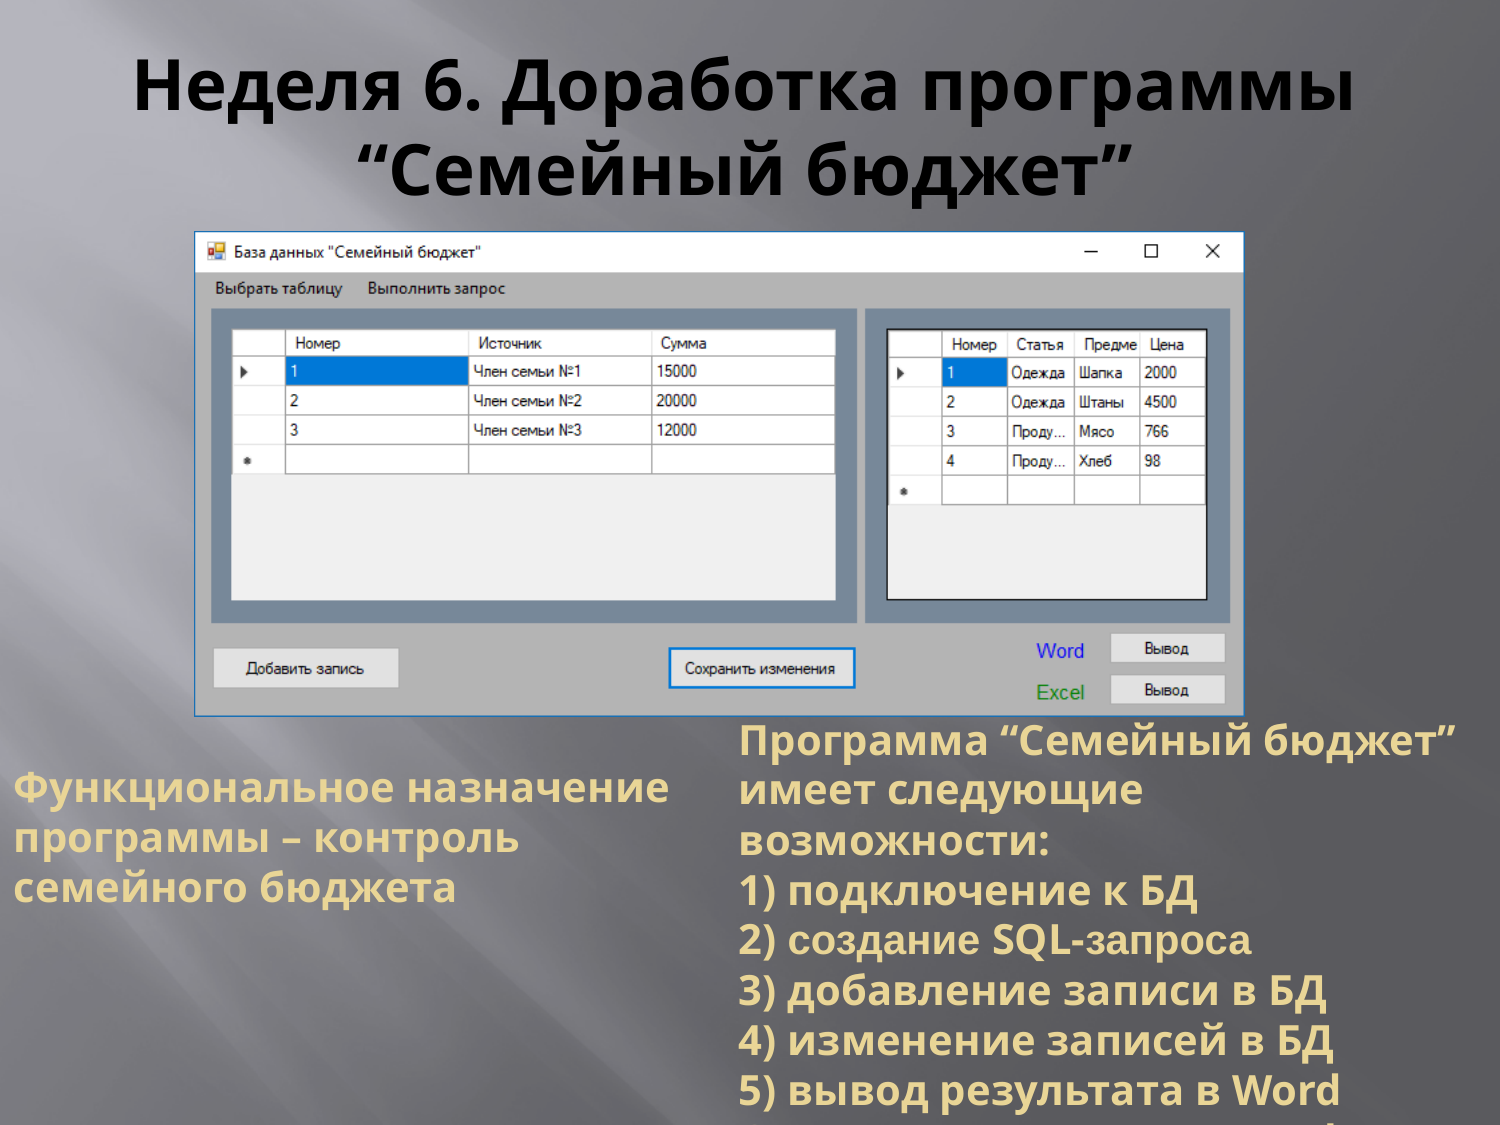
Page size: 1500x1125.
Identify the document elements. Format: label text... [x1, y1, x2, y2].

title Неделя 6. Доработка программы “Семейный бюджет” [41, 30, 1449, 219]
text_box Функциональное назначение программы – контроль семейного бюджета [0, 753, 691, 919]
picture [194, 231, 1245, 717]
text_box Программа “Семейный бюджет” имеет следующие возможности: 1) подключение к БД 2) создание SQL-запроса 3) добавление записи в БД 4) изменение записей в БД 5) вывод результата в Word 6) вывод результата в Excel [723, 705, 1474, 1125]
